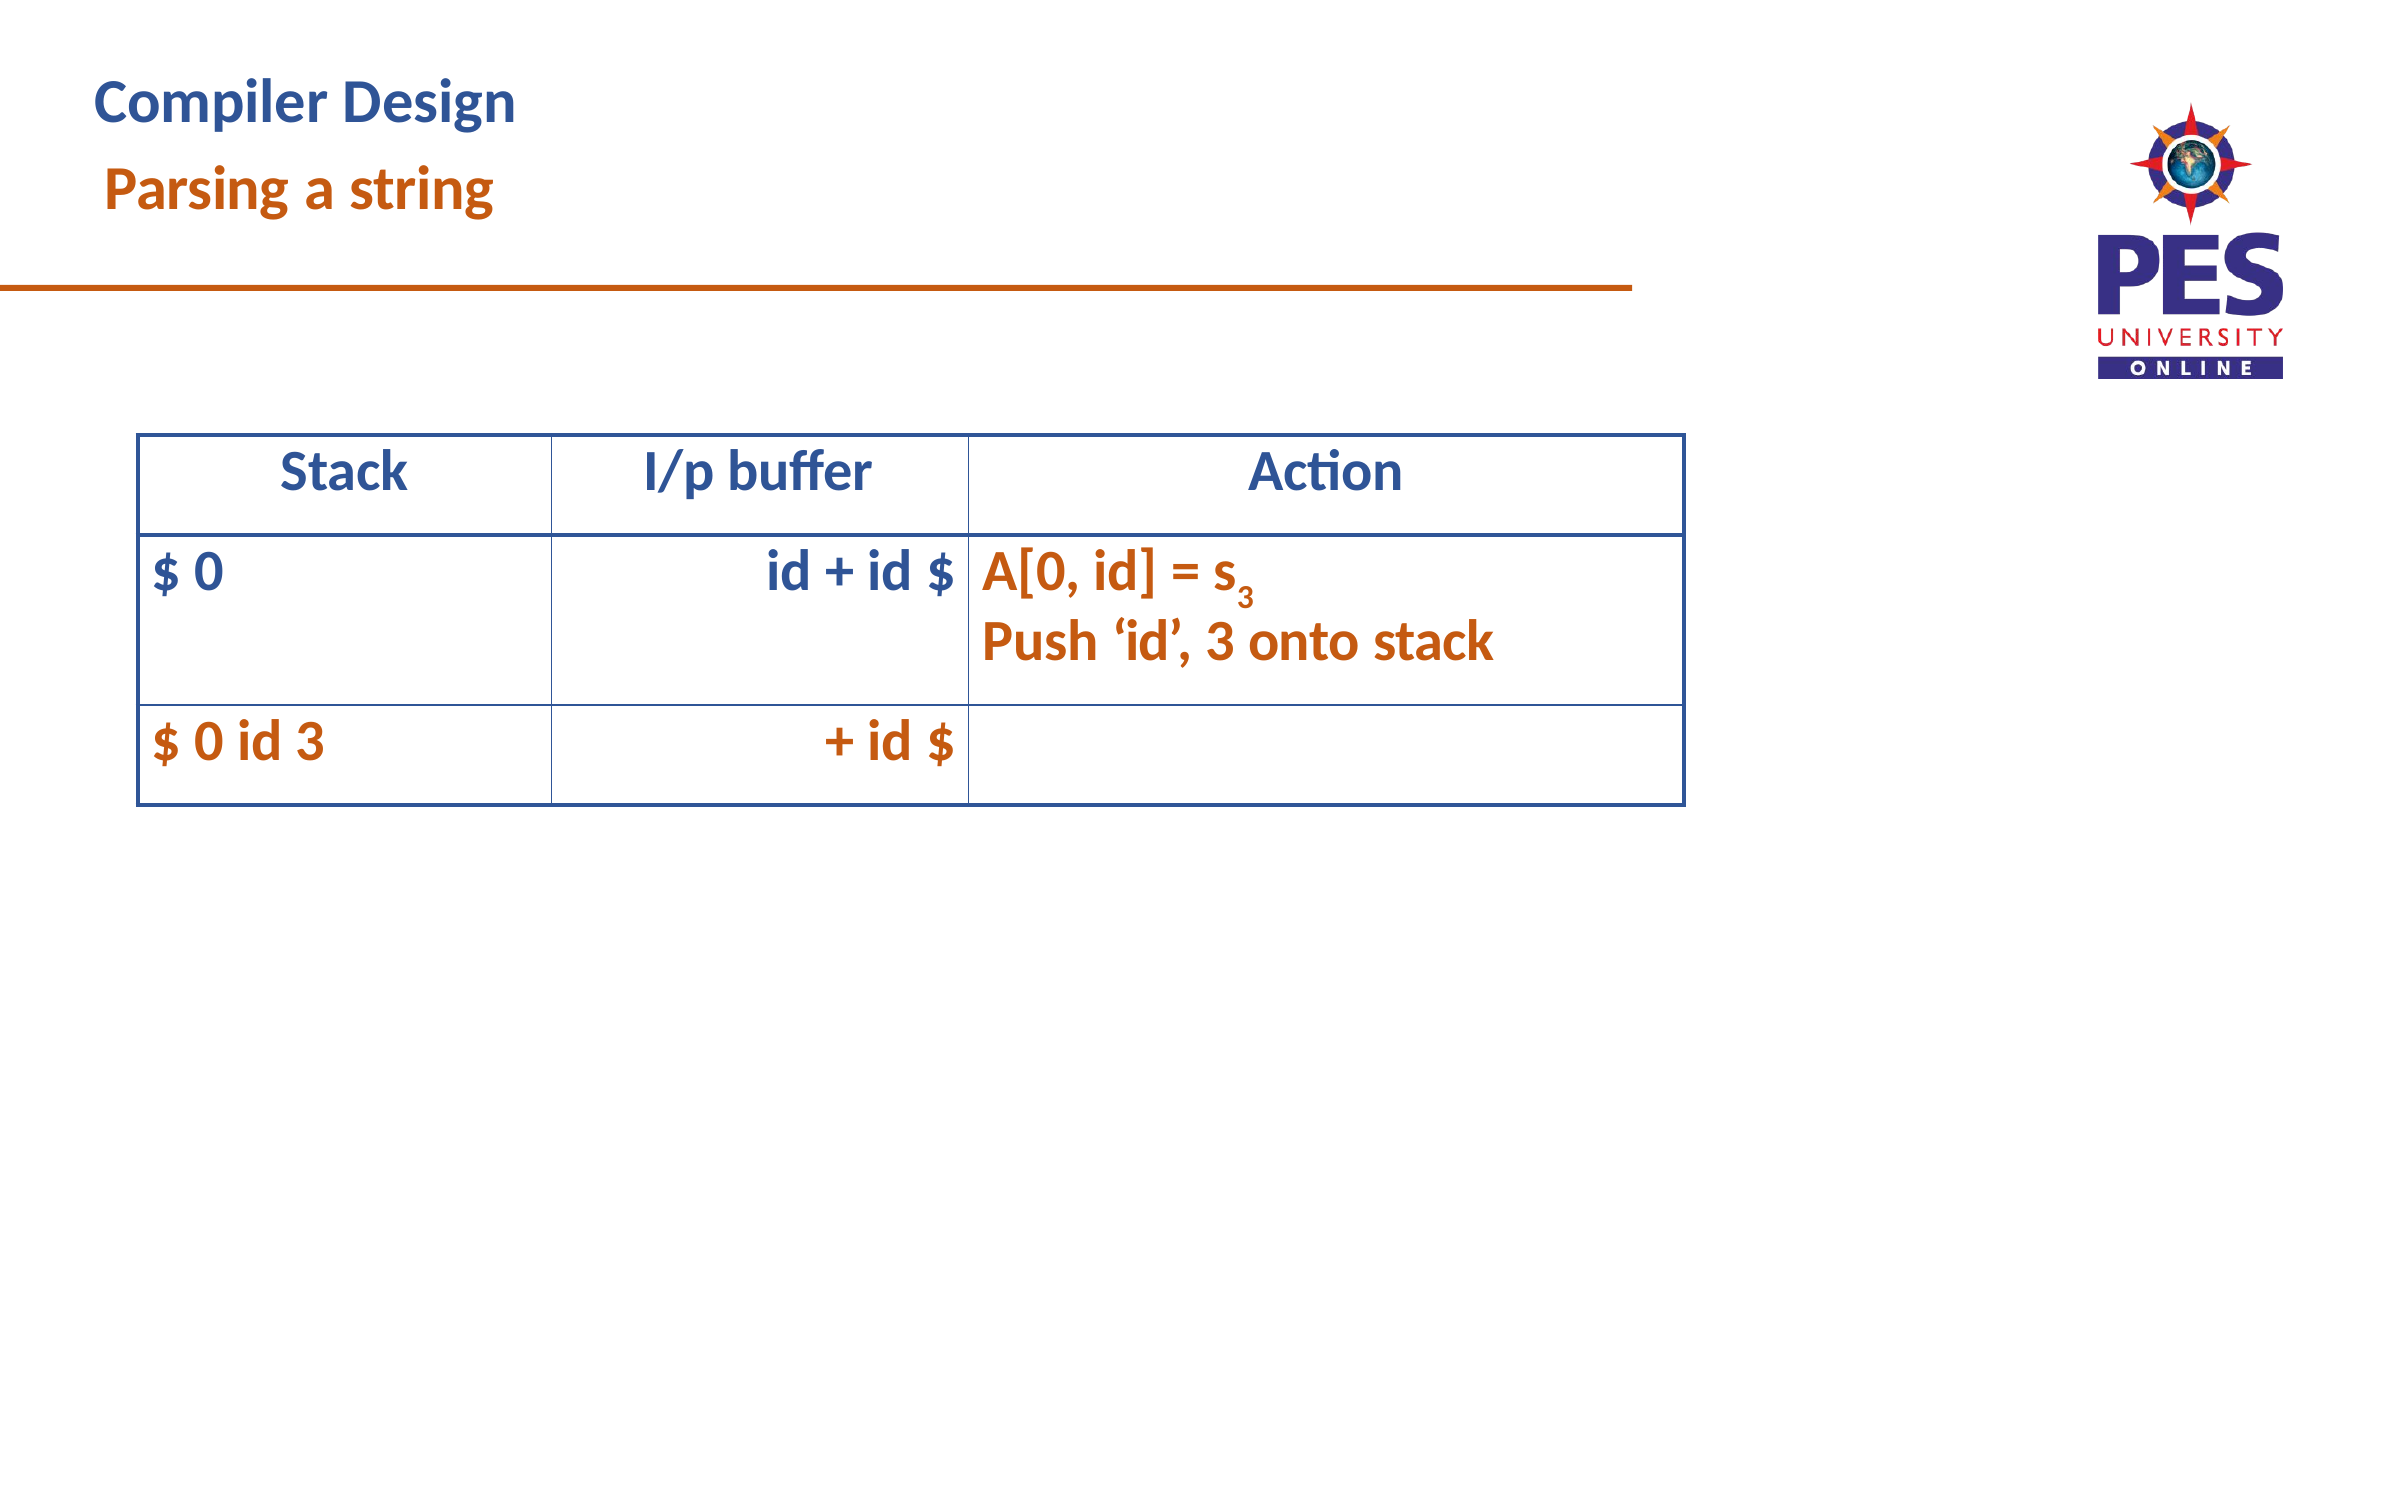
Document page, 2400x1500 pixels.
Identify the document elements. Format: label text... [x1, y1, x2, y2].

title Compiler Design Parsing a string [88, 291, 521, 299]
title Compiler Design Parsing a string [88, 46, 521, 284]
table_header Stack [140, 437, 551, 533]
table_header I/p buffer [552, 437, 968, 533]
table_cell $ 0 [140, 537, 551, 704]
table_header Action [969, 437, 1682, 533]
table_cell id + id $ [552, 537, 968, 704]
table_cell [969, 706, 1682, 803]
table_cell $ 0 id 3 [140, 706, 551, 803]
table_cell A[0, id] = s3 Push ‘id’, 3 onto stack [969, 537, 1682, 704]
picture [2098, 102, 2283, 379]
text_box [0, 284, 1633, 291]
table_cell + id $ [552, 706, 968, 803]
